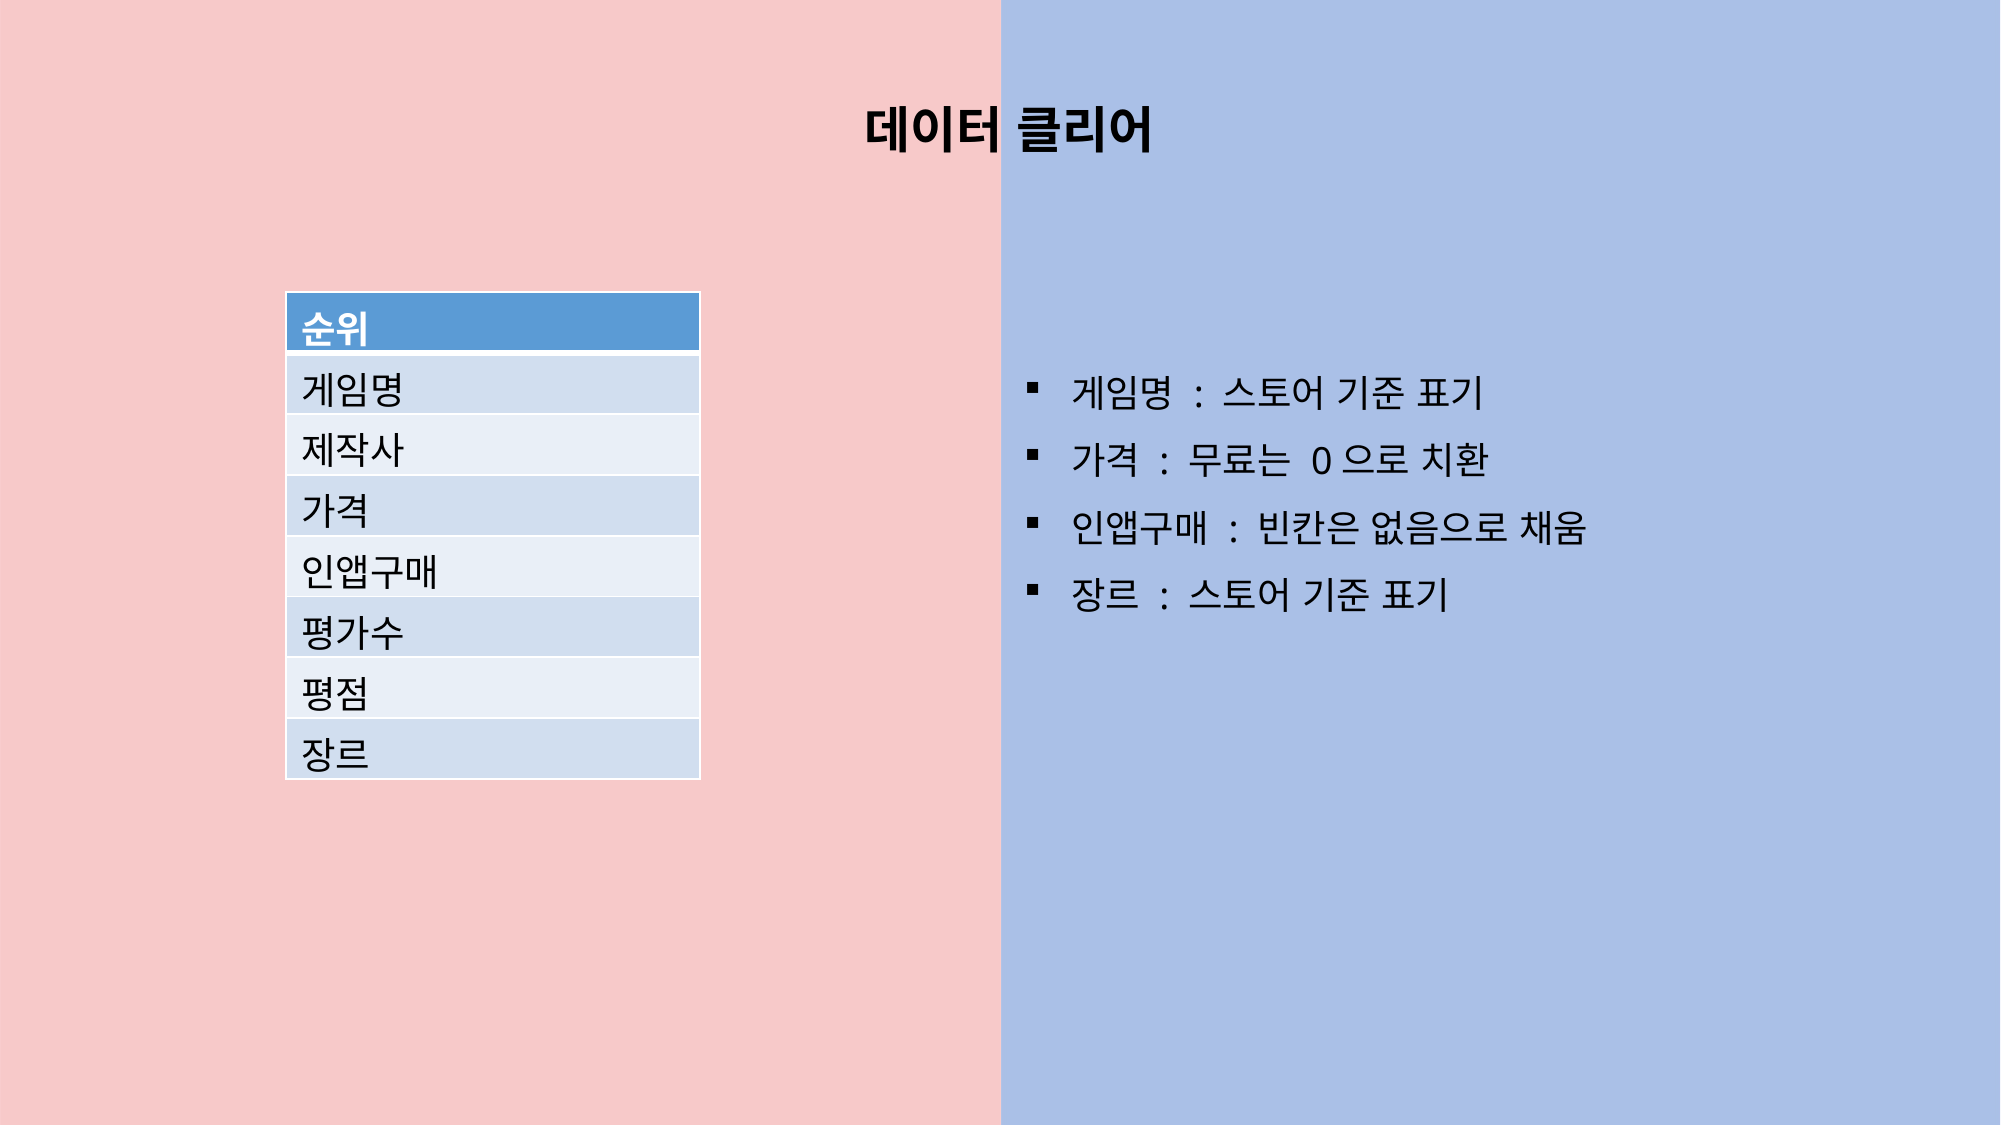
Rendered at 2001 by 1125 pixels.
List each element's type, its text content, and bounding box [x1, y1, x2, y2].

table_cell 제작사 [287, 415, 699, 474]
text_box 게임명 : 스토어 기준 표기 가격 : 무료는 0으로 치환 인앱구매 : 빈칸은 없음으로 채움 장르 : 스토어 기준 표기 [1009, 339, 1856, 625]
table_cell 평가수 [287, 597, 699, 656]
table_header 순위 [287, 293, 699, 350]
table_cell 게임명 [287, 356, 699, 413]
table_cell 가격 [287, 476, 699, 535]
table_cell 인앱구매 [287, 537, 699, 596]
text_box 데이터 클리어 [732, 91, 1286, 167]
table_cell 장르 [287, 719, 699, 778]
table_cell 평점 [287, 658, 699, 717]
picture [0, 0, 2001, 1125]
